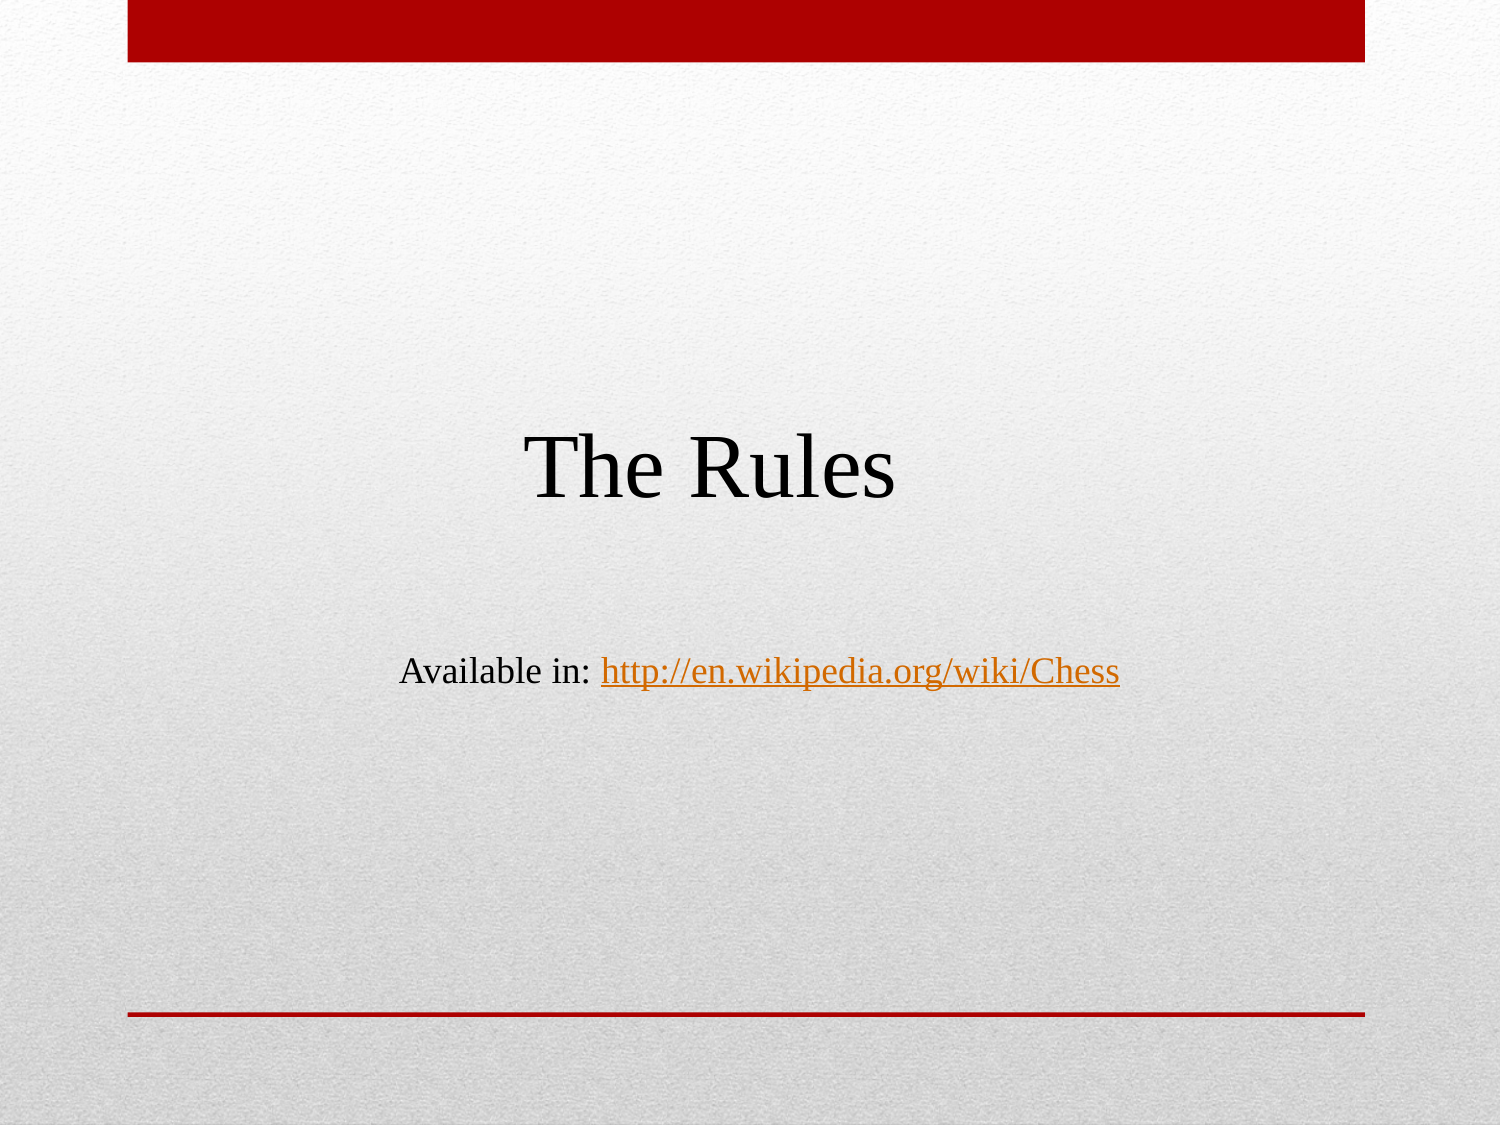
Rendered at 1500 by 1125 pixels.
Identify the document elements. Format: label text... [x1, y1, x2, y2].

text_box Available in: http://en.wikipedia.org/wiki/Chess [384, 638, 1145, 699]
text_box The Rules [508, 398, 913, 524]
